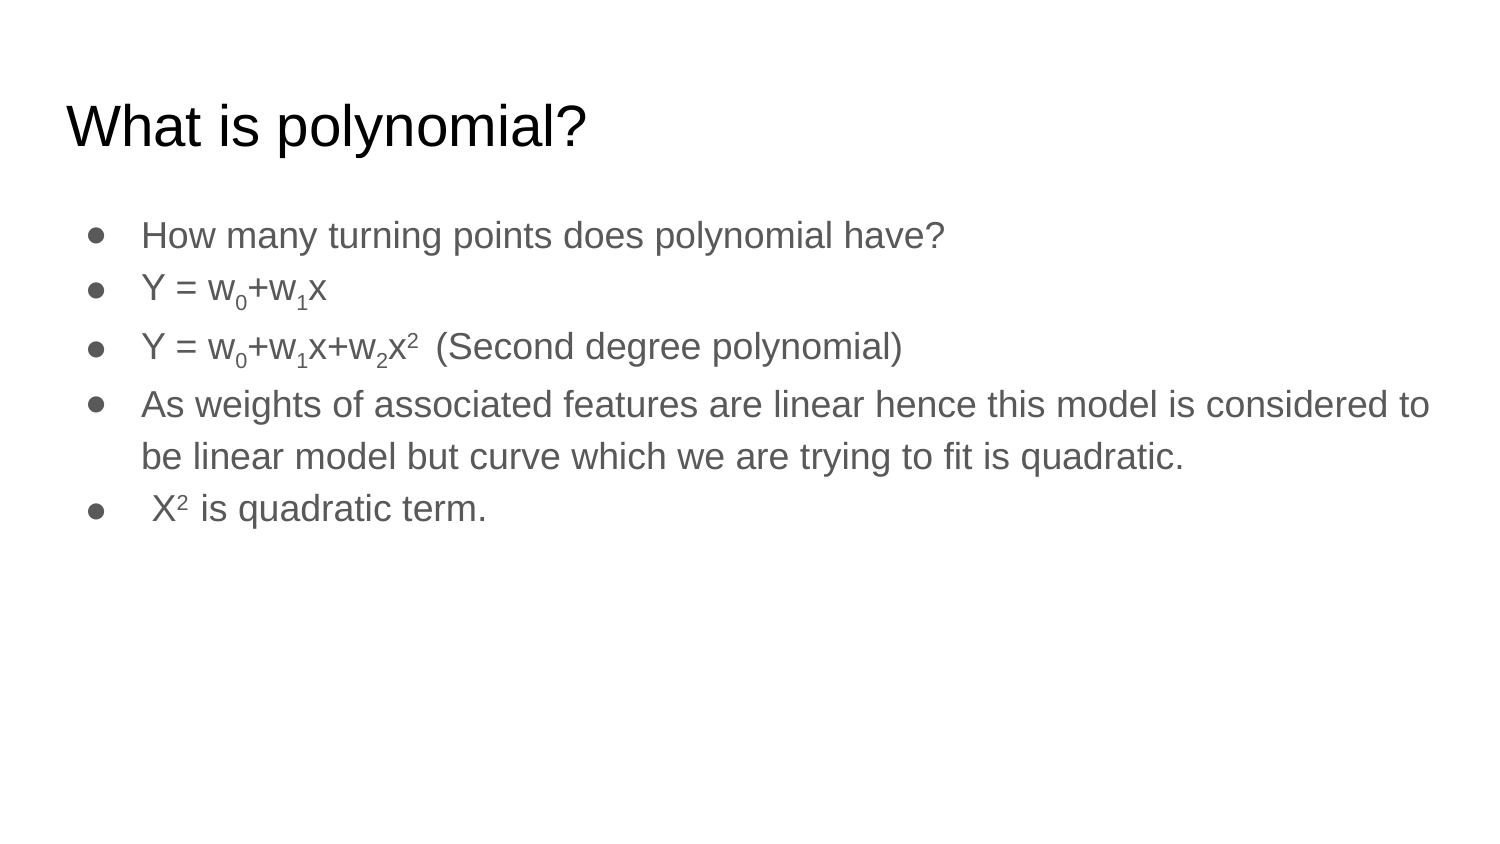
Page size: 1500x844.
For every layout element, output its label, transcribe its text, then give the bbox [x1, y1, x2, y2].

title What is polynomial? [51, 72, 1449, 167]
list How many turning points does polynomial have? Y = w0+w1x Y = w0+w1x+w2x2 (Second degree polynomial) As weights of associated features are linear hence this model is considered to be linear model but curve which we are trying to fit is quadratic. X2 is quadratic term. [51, 189, 1449, 579]
